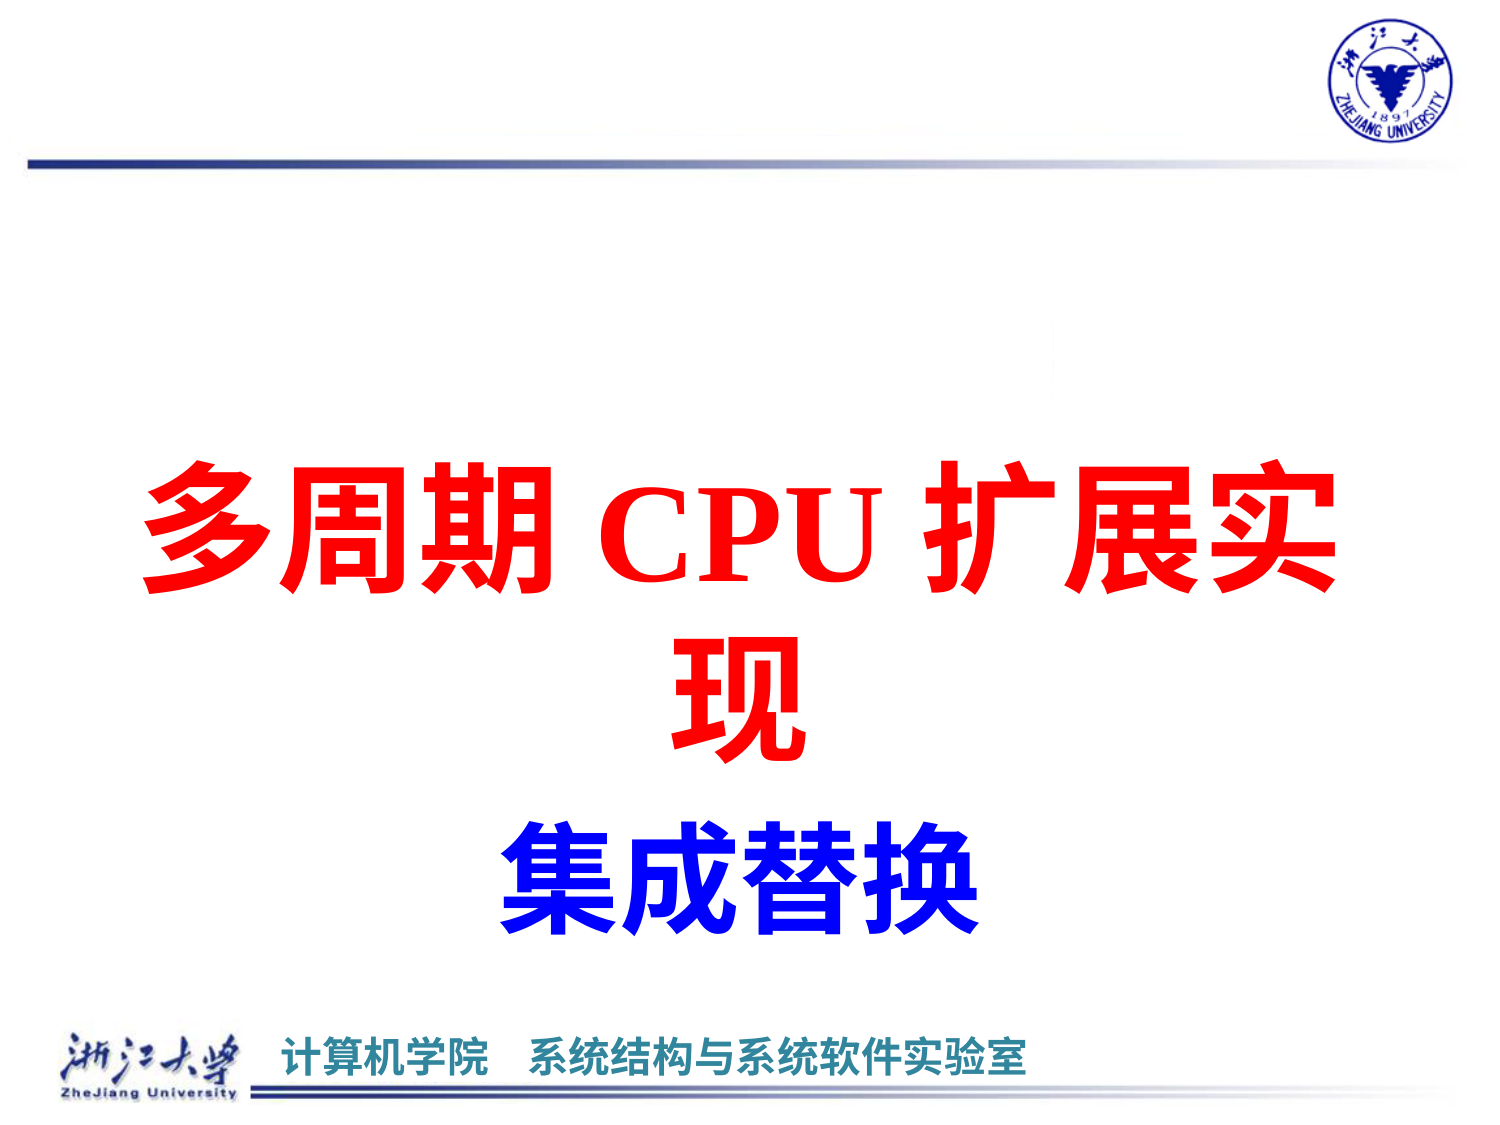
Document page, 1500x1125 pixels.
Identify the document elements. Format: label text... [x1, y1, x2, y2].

picture [7, 0, 1493, 1125]
list 多周期CPU扩展实现 集成替换 [64, 432, 1415, 610]
